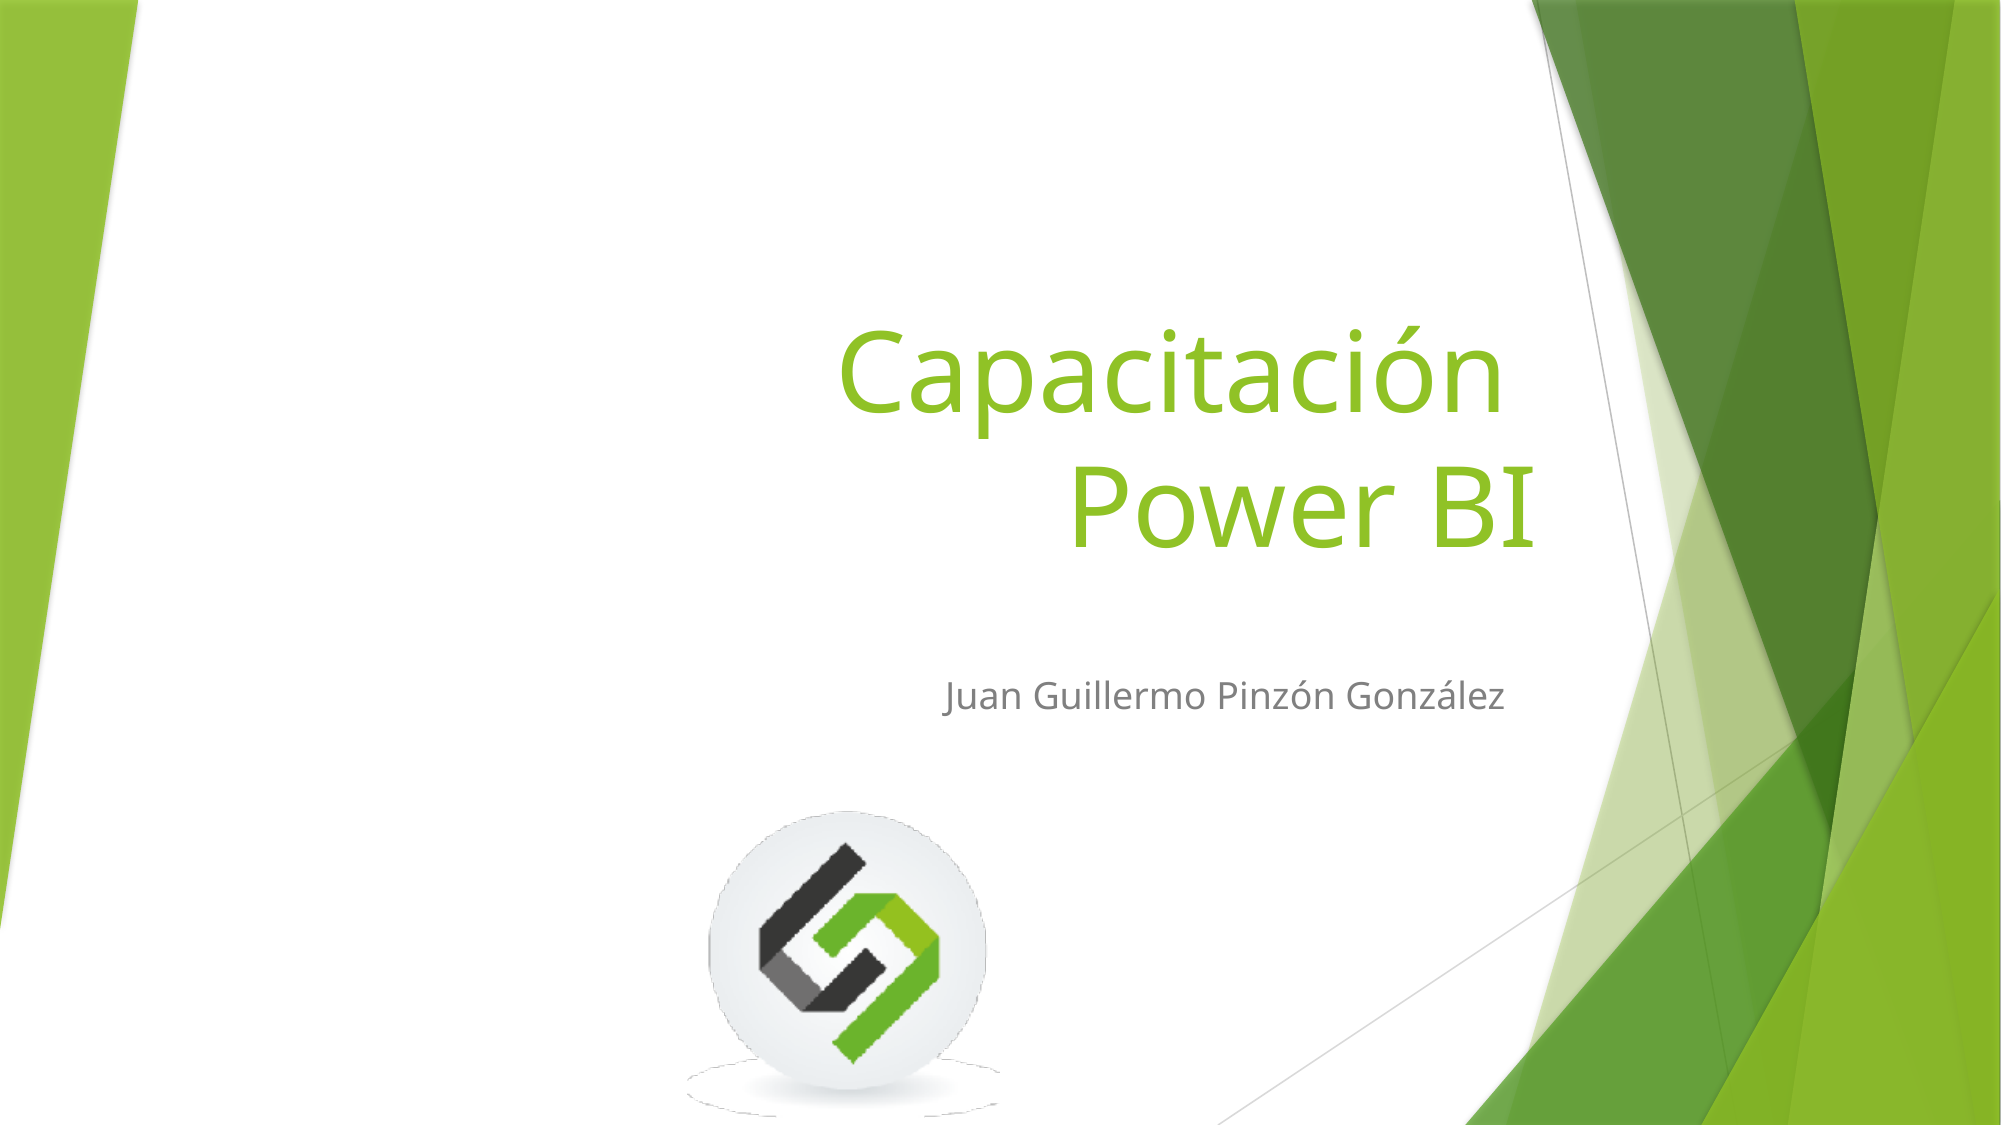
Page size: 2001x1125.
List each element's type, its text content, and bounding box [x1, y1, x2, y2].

picture [686, 804, 1001, 1118]
subtitle Juan Guillermo Pinzón González [247, 664, 1522, 845]
title Capacitación Power BI [278, 307, 1553, 578]
